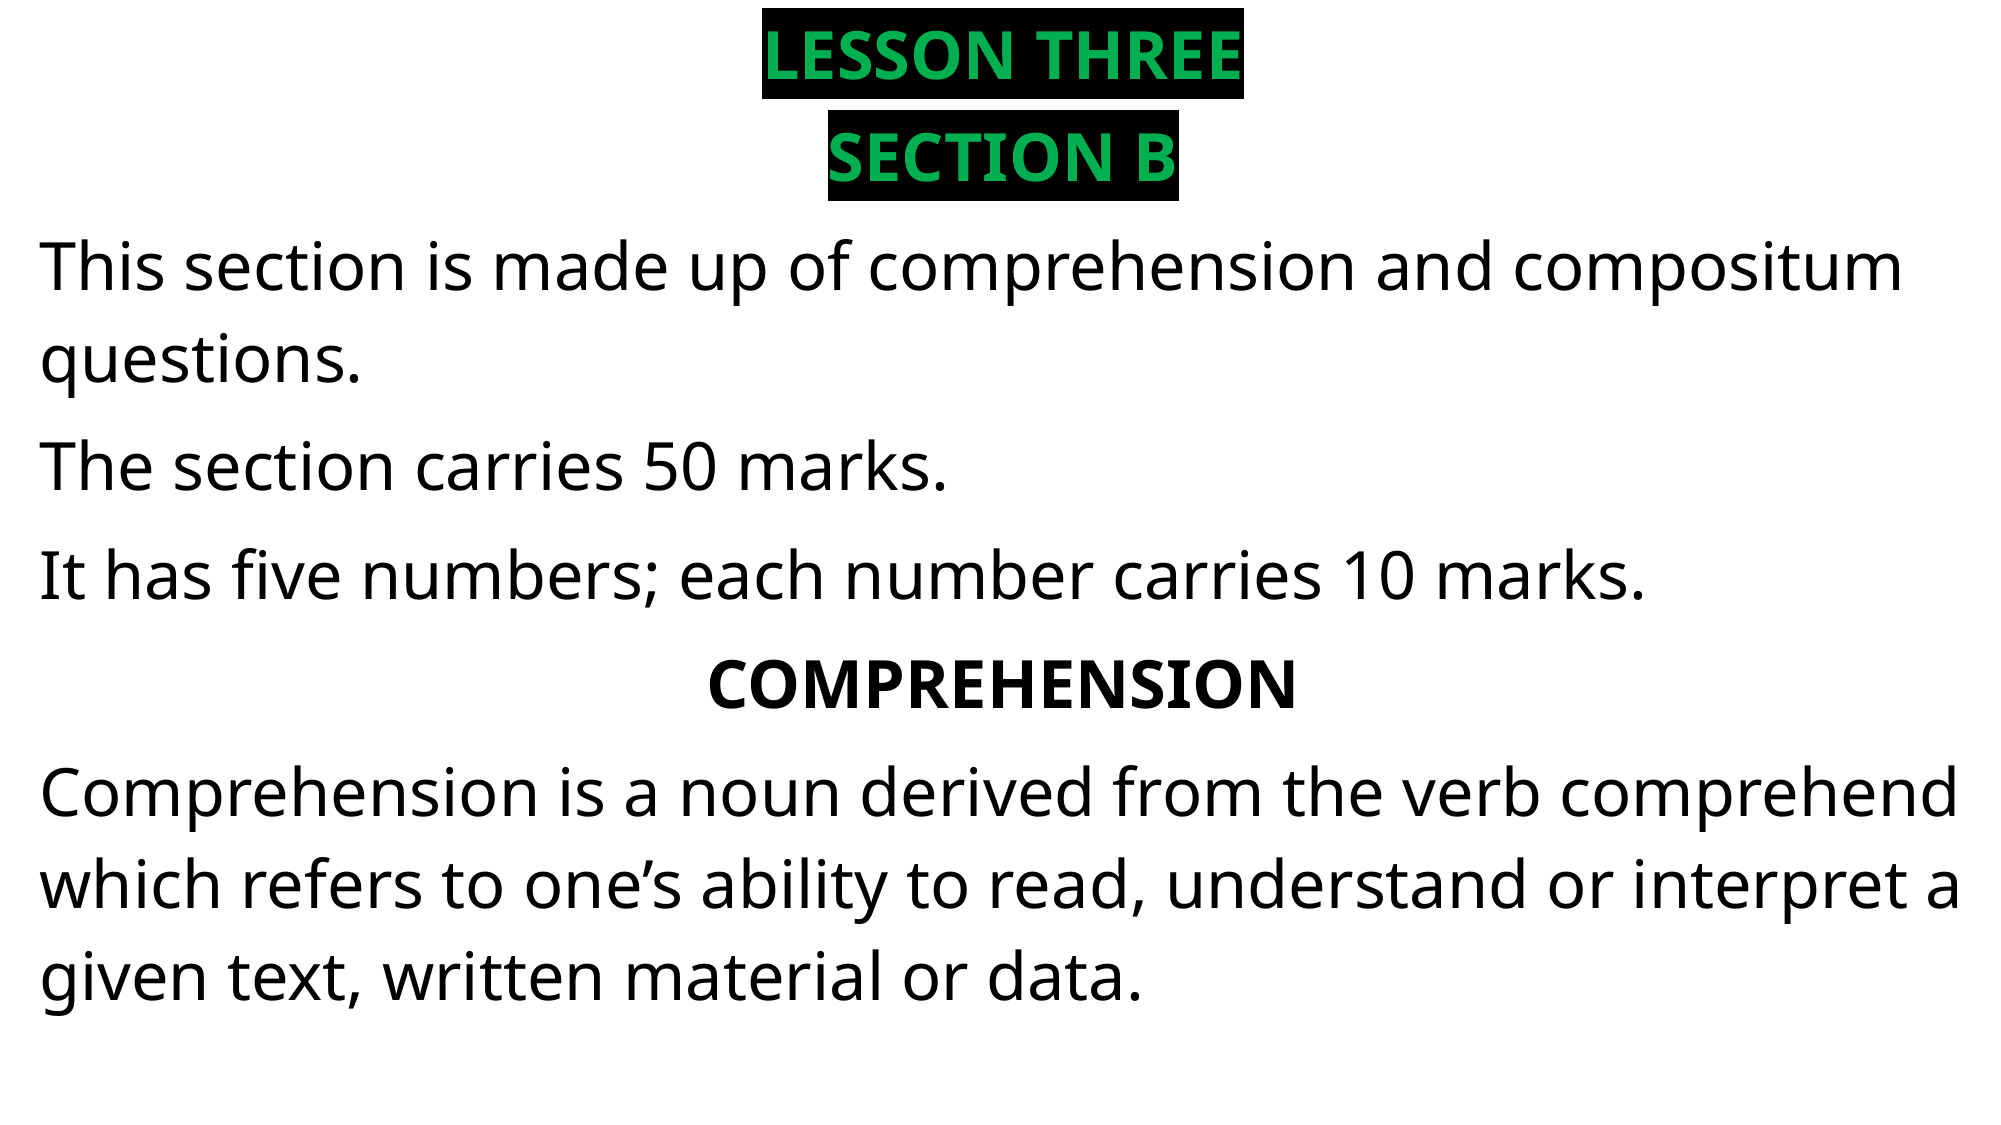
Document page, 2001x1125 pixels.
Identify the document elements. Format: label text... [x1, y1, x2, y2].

text_box LESSON THREE SECTION B This section is made up of comprehension and compositum questions. The section carries 50 marks. It has five numbers; each number carries 10 marks. COMPREHENSION Comprehension is a noun derived from the verb comprehend which refers to one’s ability to read, understand or interpret a given text, written material or data. [24, 0, 1982, 1022]
